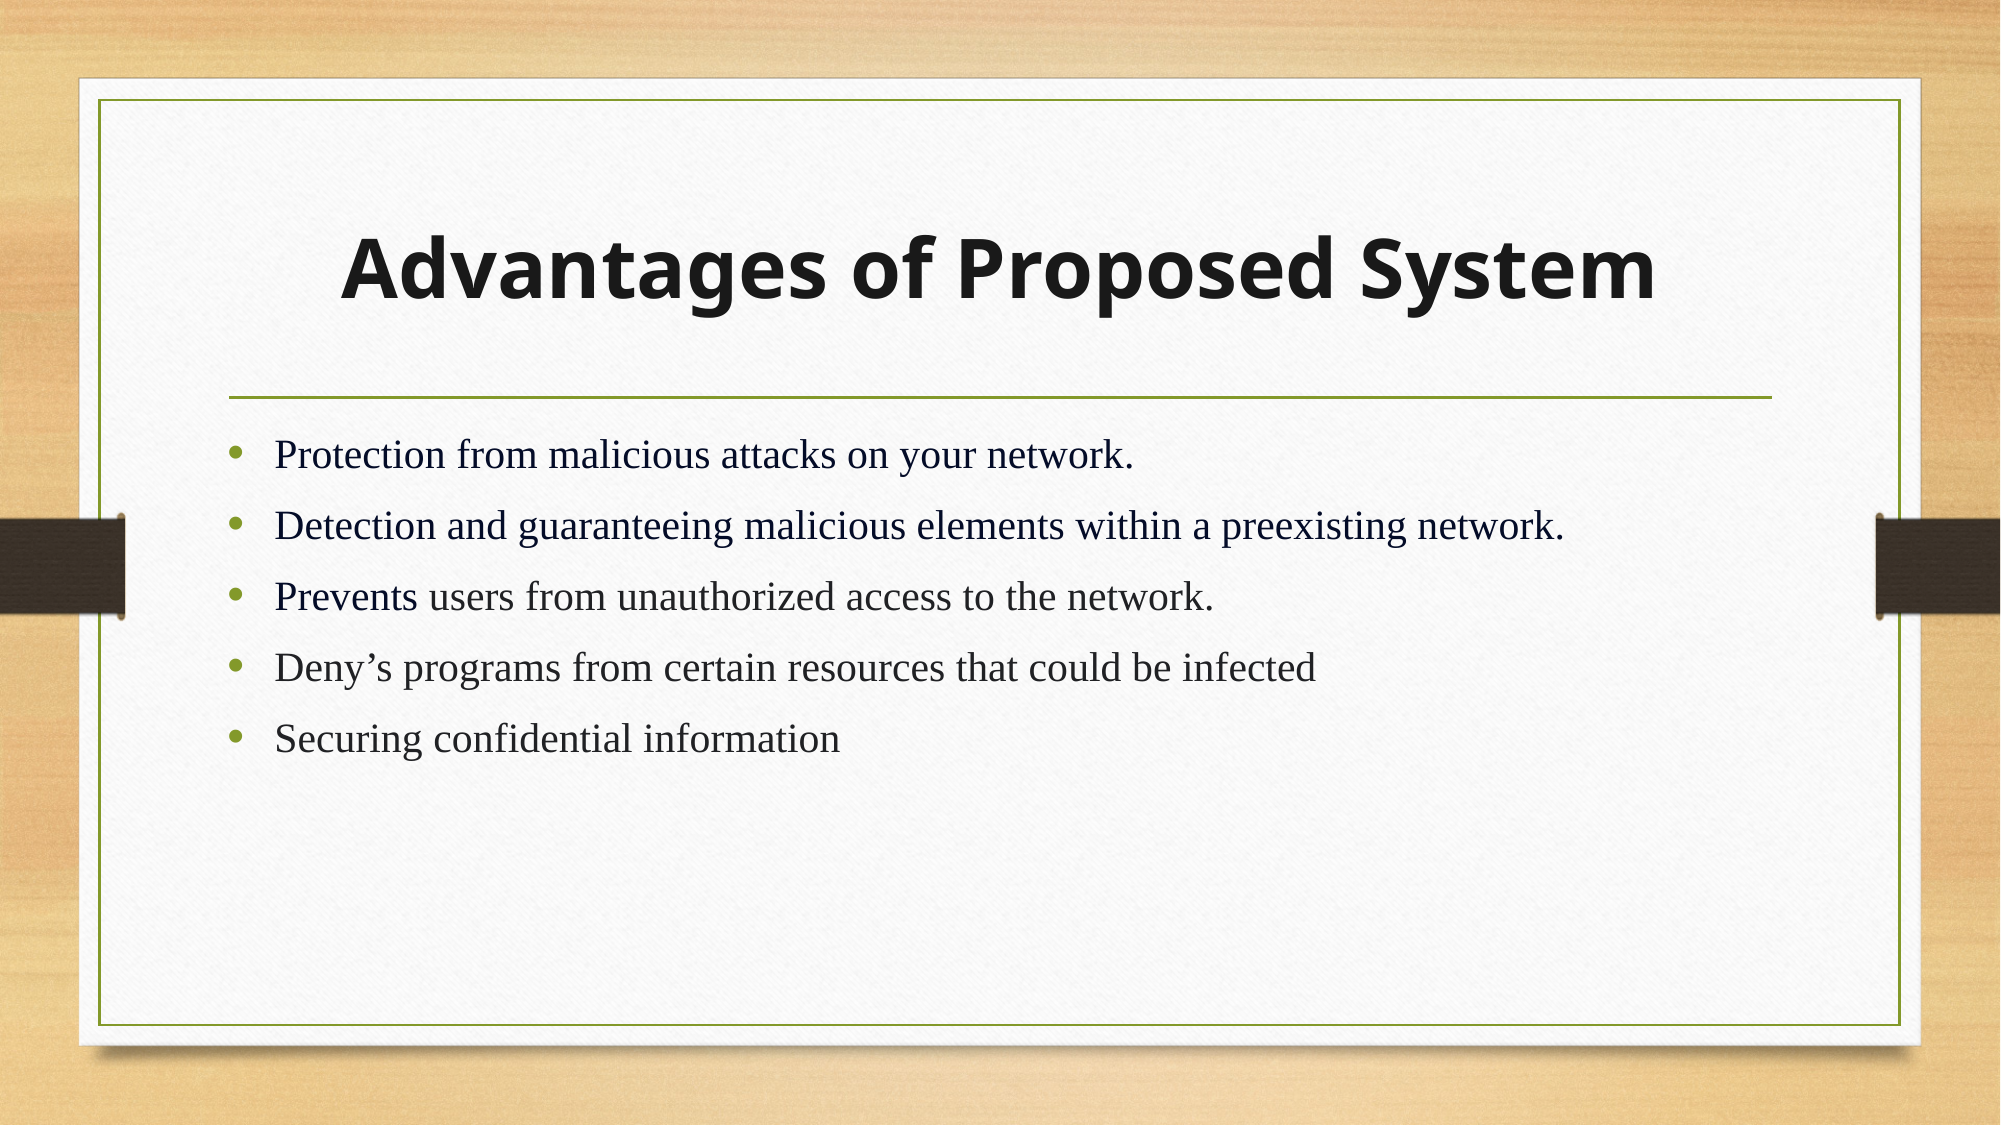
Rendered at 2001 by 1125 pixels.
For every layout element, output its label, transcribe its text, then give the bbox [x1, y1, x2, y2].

picture [0, 0, 2001, 1125]
title Advantages of Proposed System [212, 208, 1788, 419]
list Protection from malicious attacks on your network. Detection and guaranteeing malicious elements within a preexisting network. Prevents users from unauthorized access to the network. Deny’s programs from certain resources that could be infected Securing confidential information [212, 419, 1788, 964]
